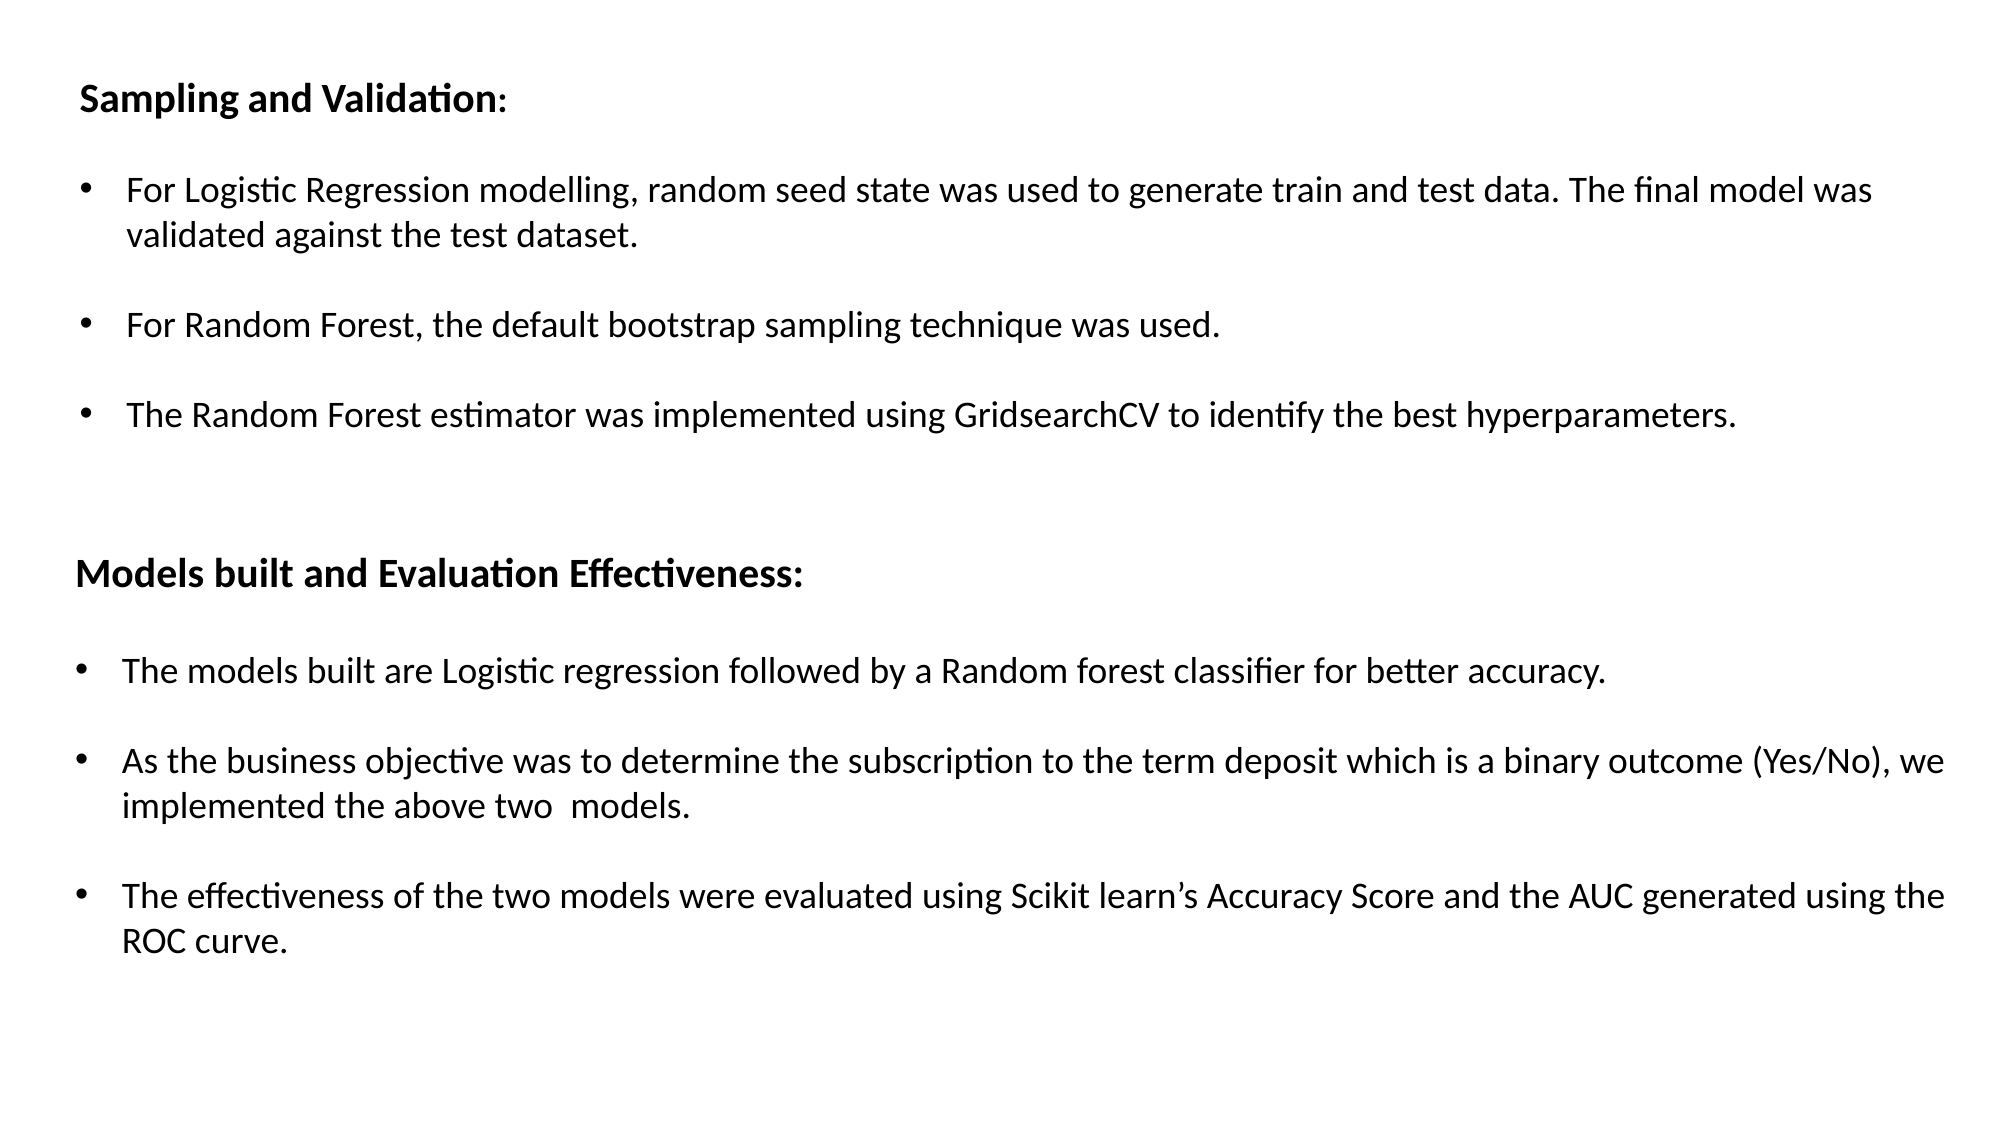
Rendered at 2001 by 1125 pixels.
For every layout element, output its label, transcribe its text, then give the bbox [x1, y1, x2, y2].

text_box Sampling and Validation: For Logistic Regression modelling, random seed state was used to generate train and test data. The final model was validated against the test dataset. For Random Forest, the default bootstrap sampling technique was used. The Random Forest estimator was implemented using GridsearchCV to identify the best hyperparameters. [64, 62, 1930, 533]
text_box Models built and Evaluation Effectiveness: The models built are Logistic regression followed by a Random forest classifier for better accuracy. As the business objective was to determine the subscription to the term deposit which is a binary outcome (Yes/No), we implemented the above two models. The effectiveness of the two models were evaluated using Scikit learn’s Accuracy Score and the AUC generated using the ROC curve. [60, 538, 1967, 968]
